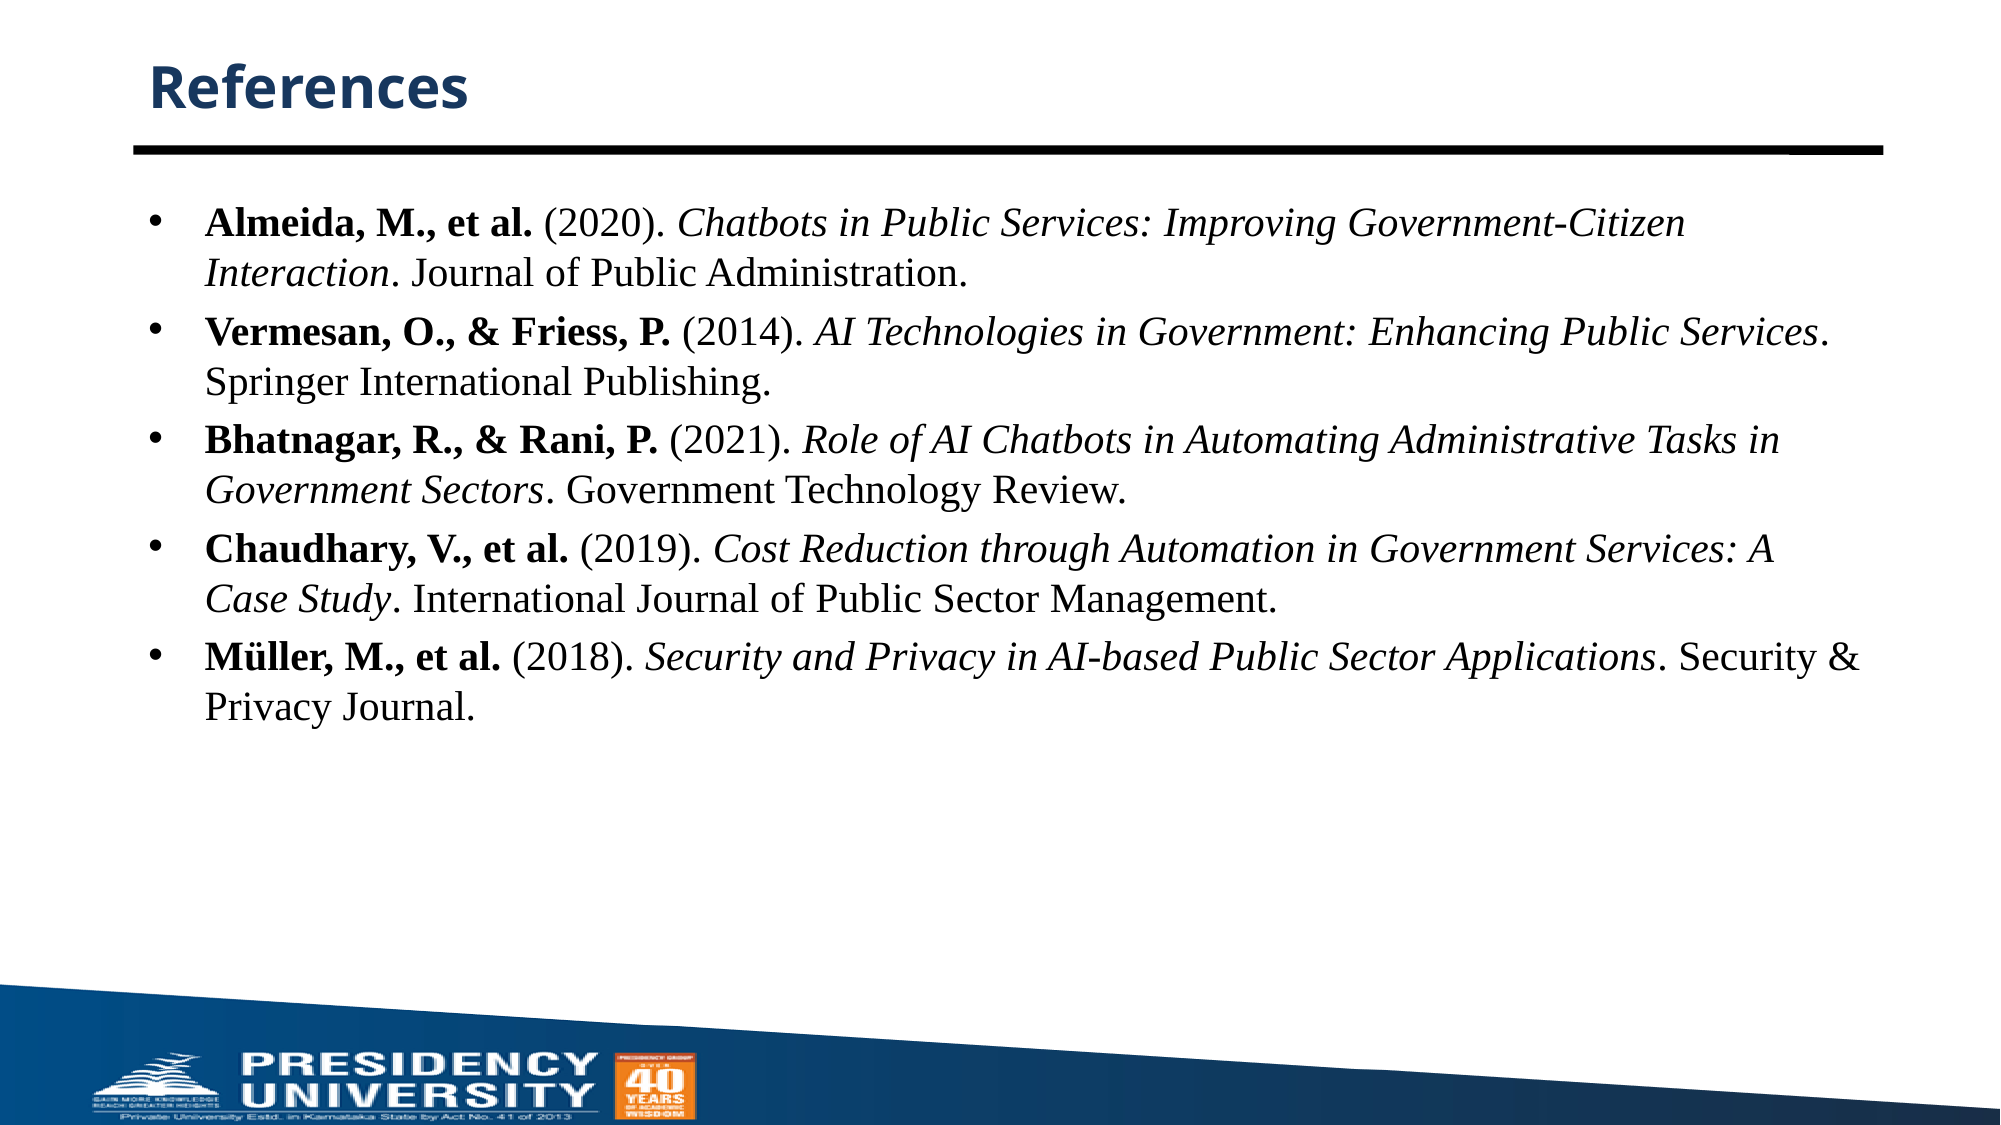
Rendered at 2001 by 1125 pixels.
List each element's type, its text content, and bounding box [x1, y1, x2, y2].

list Almeida, M., et al. (2020). Chatbots in Public Services: Improving Government-Citizen Interaction. Journal of Public Administration. Vermesan, O., & Friess, P. (2014). AI Technologies in Government: Enhancing Public Services. Springer International Publishing. Bhatnagar, R., & Rani, P. (2021). Role of AI Chatbots in Automating Administrative Tasks in Government Sectors. Government Technology Review. Chaudhary, V., et al. (2019). Cost Reduction through Automation in Government Services: A Case Study. International Journal of Public Sector Management. Müller, M., et al. (2018). Security and Privacy in AI-based Public Sector Applications. Security & Privacy Journal. [133, 187, 1884, 1000]
title References [133, 45, 1884, 125]
picture [0, 982, 2000, 1125]
